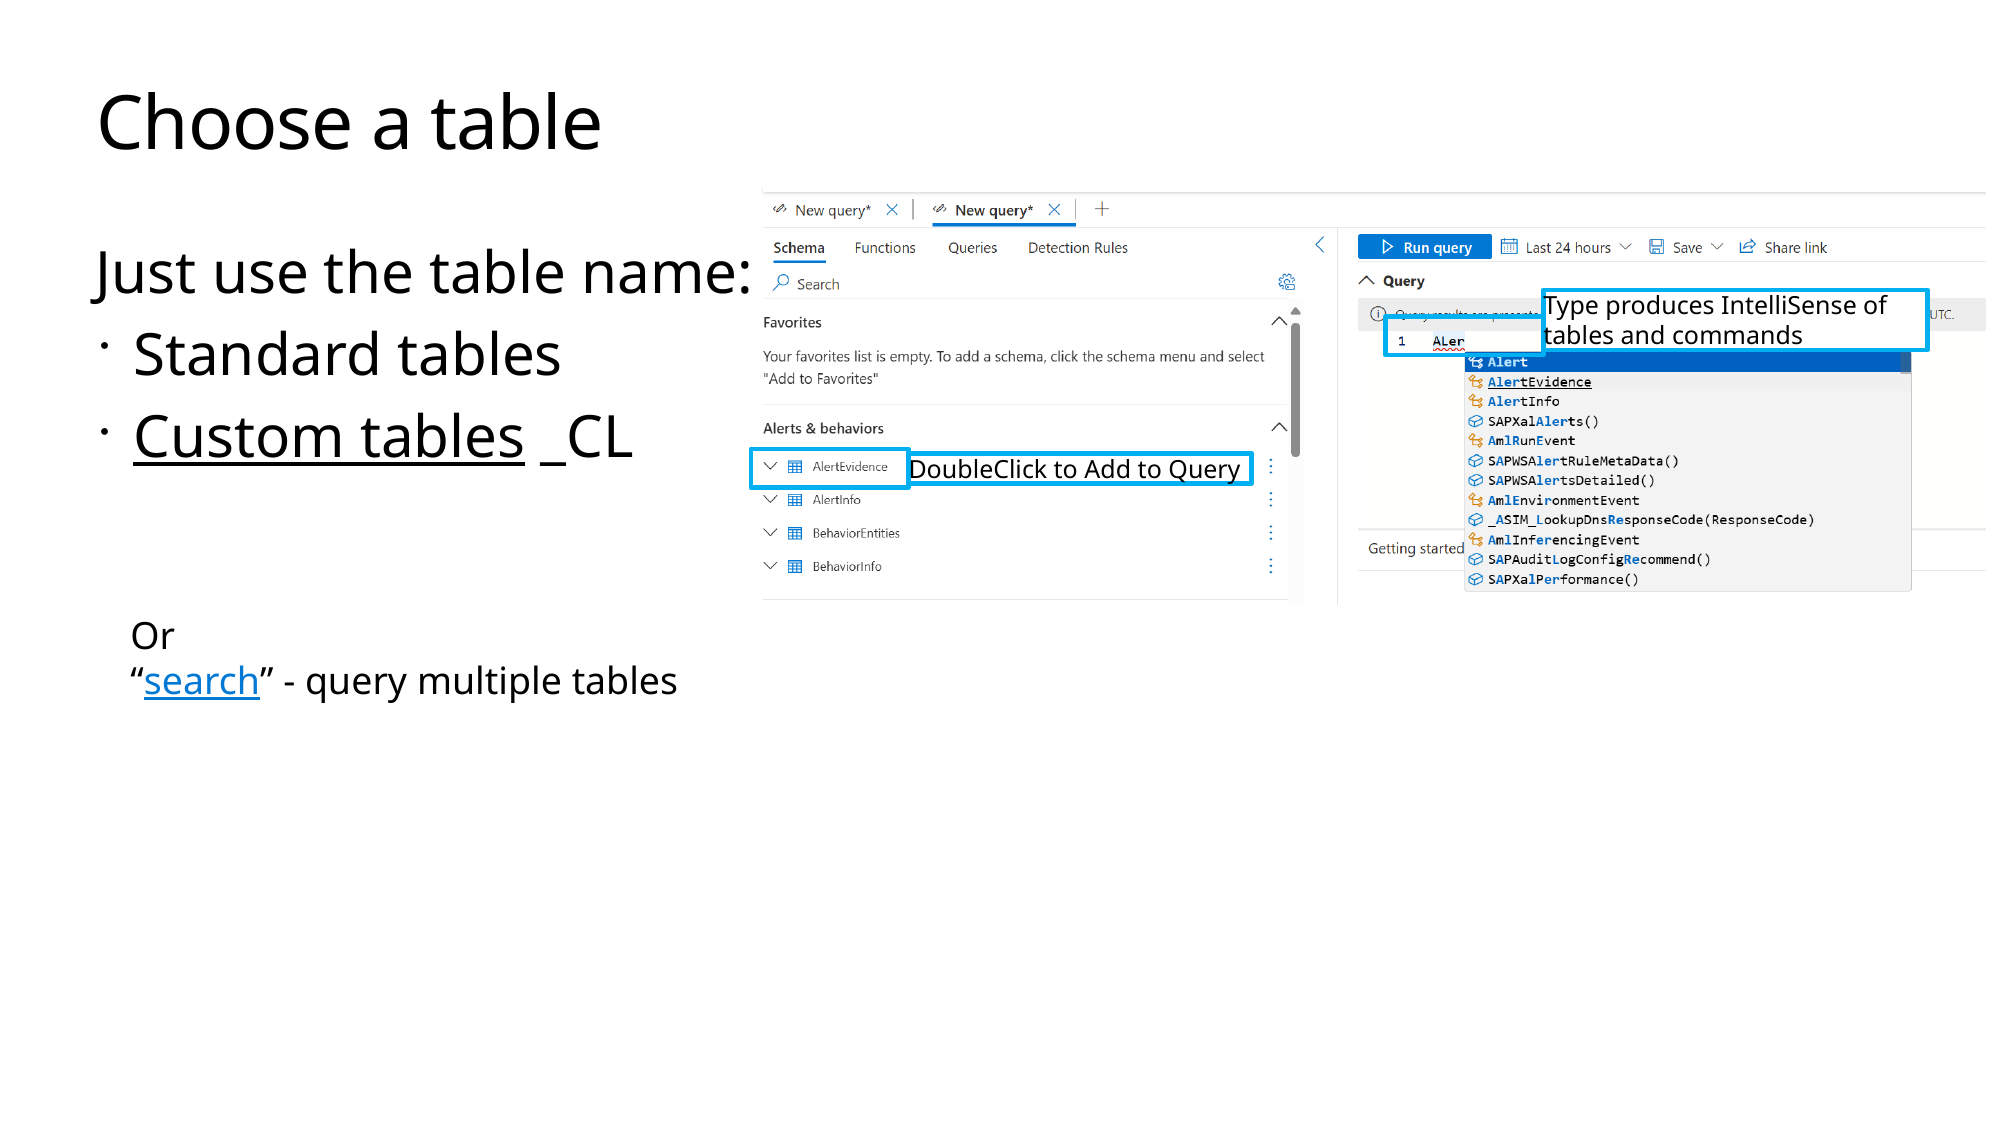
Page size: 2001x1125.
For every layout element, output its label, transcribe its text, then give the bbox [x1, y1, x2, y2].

list Just use the table name: Standard tables Custom tables _CL [95, 235, 732, 561]
title Choose a table [96, 75, 1904, 166]
text_box Or “search” - query multiple tables [115, 604, 709, 715]
picture [732, 188, 1987, 605]
